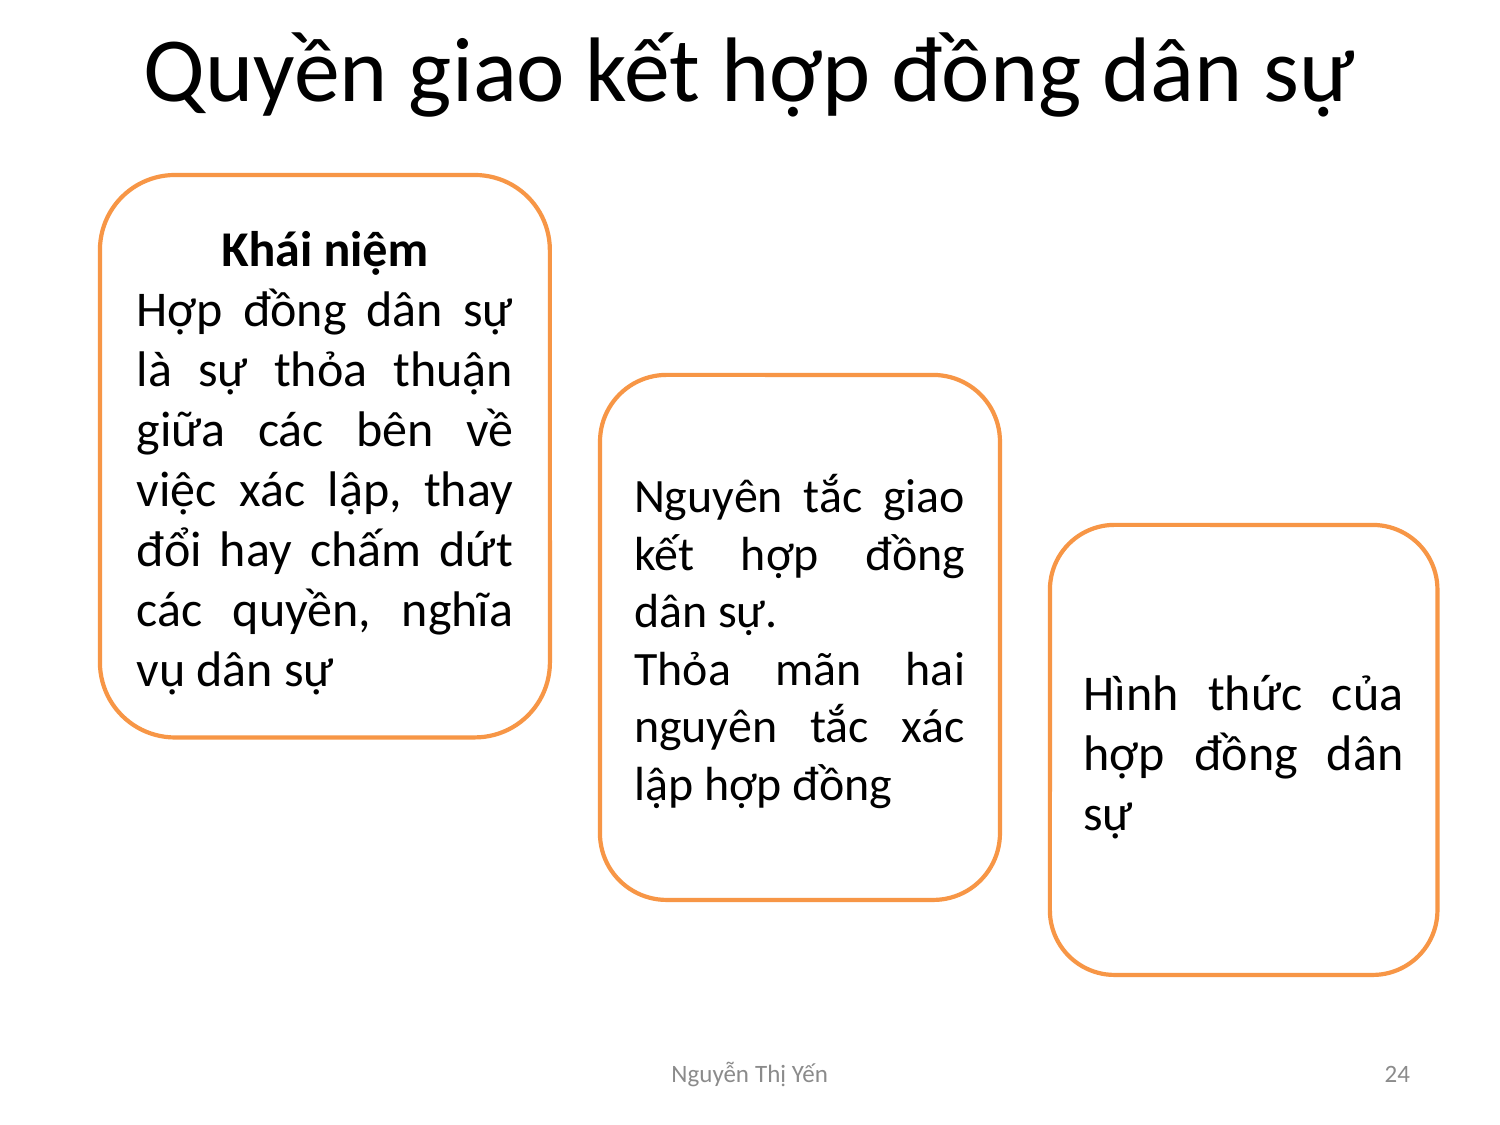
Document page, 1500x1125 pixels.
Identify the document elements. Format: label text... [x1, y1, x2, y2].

footer Nguyễn Thị Yến [512, 1042, 988, 1103]
text_box Hình thức của hợp đồng dân sự [1047, 522, 1440, 978]
text_box Khái niệm Hợp đồng dân sự là sự thỏa thuận giữa các bên về việc xác lập, thay đổi hay chấm dứt các quyền, nghĩa vụ dân sự [97, 172, 553, 740]
title Quyền giao kết hợp đồng dân sự [75, 0, 1425, 130]
text_box Nguyên tắc giao kết hợp đồng dân sự. Thỏa mãn hai nguyên tắc xác lập hợp đồng [597, 372, 1003, 903]
slide_number 24 [1074, 1042, 1425, 1103]
